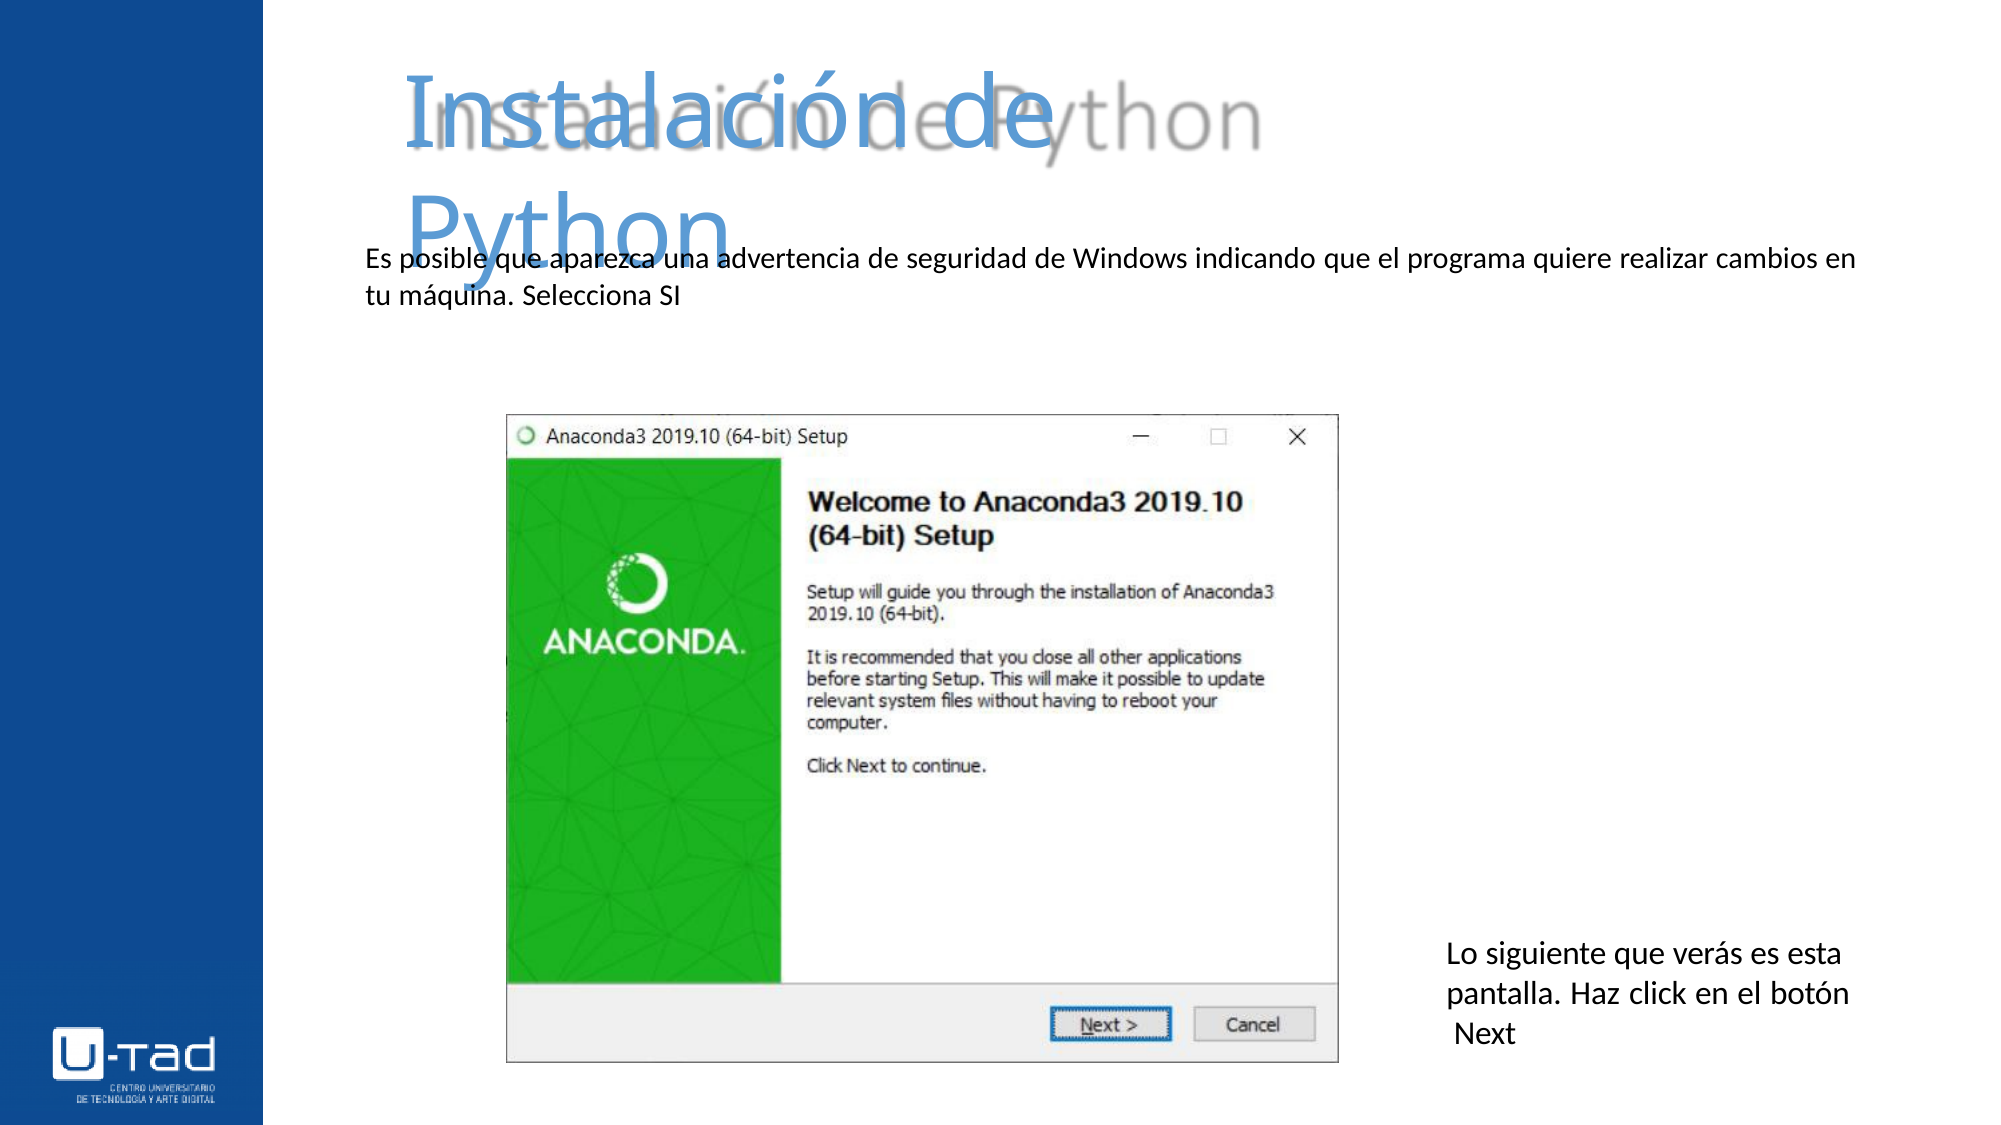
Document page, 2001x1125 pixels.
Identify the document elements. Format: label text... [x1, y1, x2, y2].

text_box Lo siguiente que verás es esta pantalla. Haz click en el botón Next [1444, 928, 1851, 1051]
picture [410, 76, 1262, 171]
text_box Es posible que aparezca una advertencia de seguridad de Windows indicando que el programa quiere realizar cambios en tu máquina. Selecciona SI [363, 236, 1869, 312]
title Instalación de Python [401, 45, 1267, 236]
picture [506, 414, 1340, 1063]
picture [0, 961, 263, 1111]
